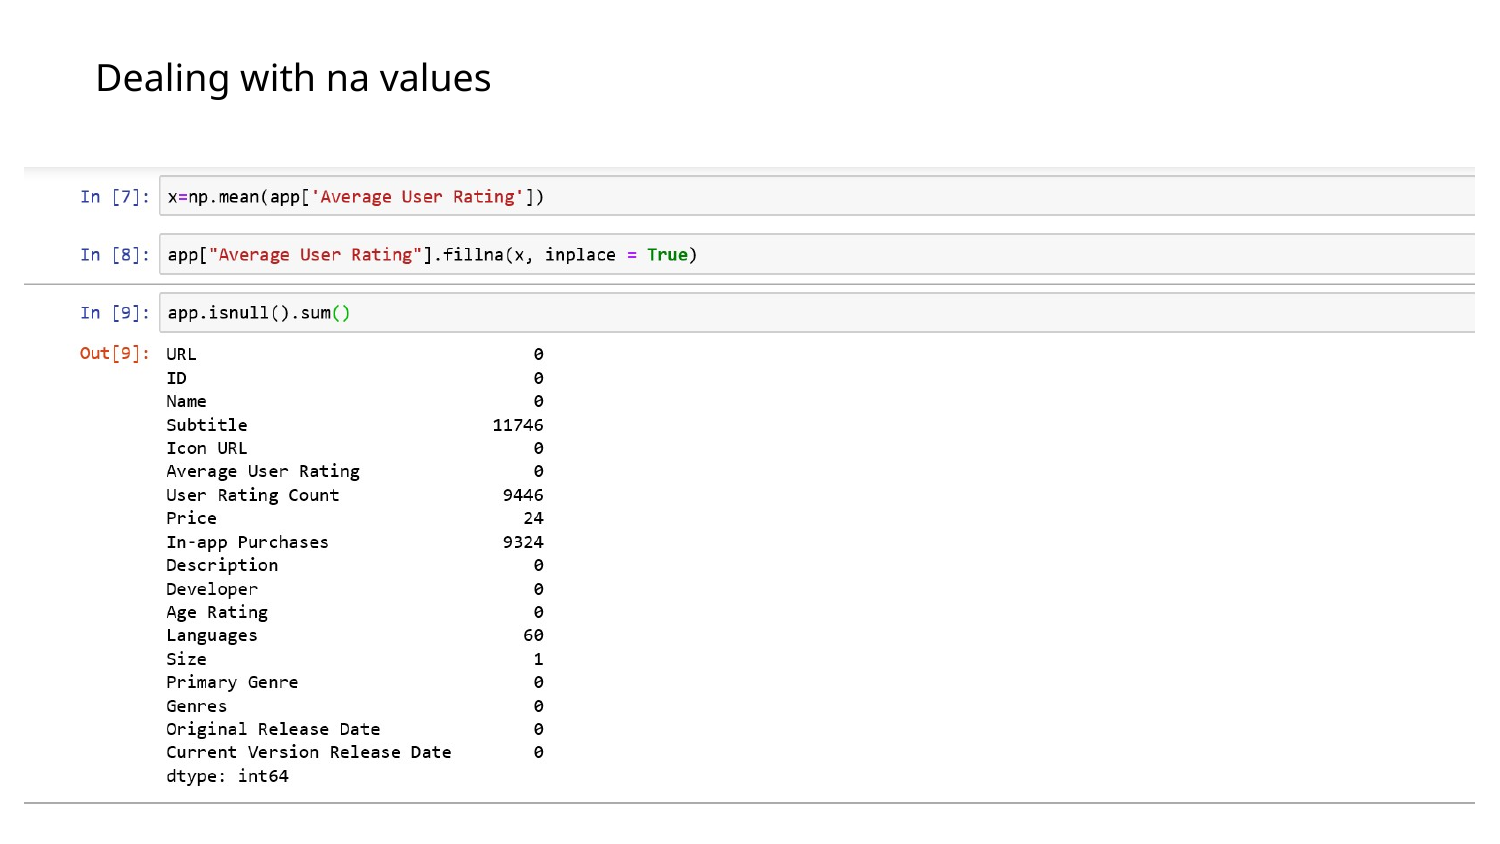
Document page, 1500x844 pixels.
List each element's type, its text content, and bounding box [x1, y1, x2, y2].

picture [24, 167, 1476, 810]
text_box Dealing with na values [80, 38, 1461, 149]
